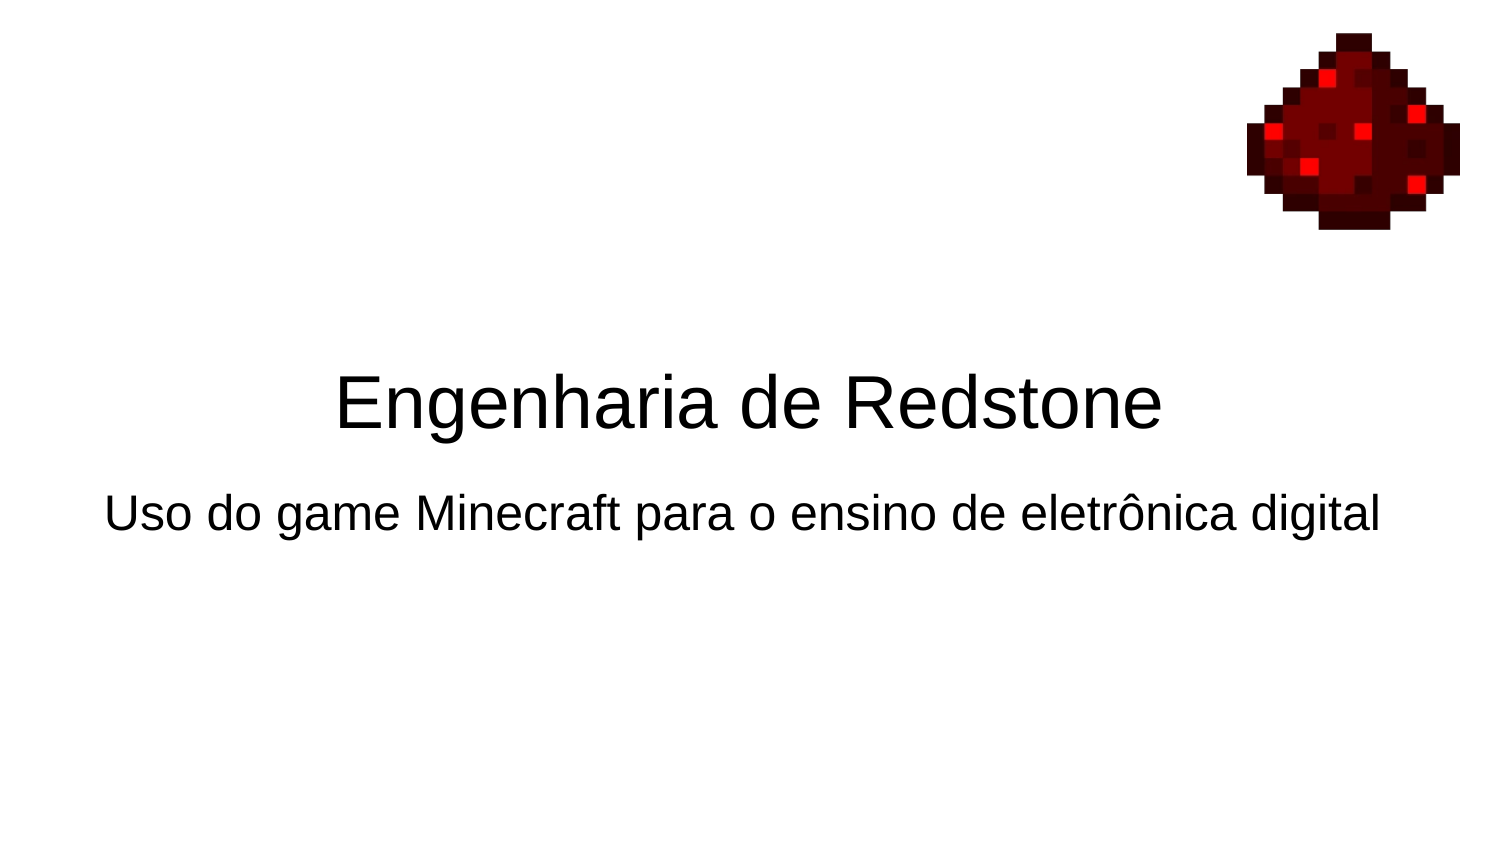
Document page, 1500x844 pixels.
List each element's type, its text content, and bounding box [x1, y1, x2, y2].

picture [1247, 25, 1461, 239]
text_box Engenharia de Redstone [51, 122, 1449, 459]
text_box Uso do game Minecraft para o ensino de eletrônica digital [51, 464, 1449, 595]
